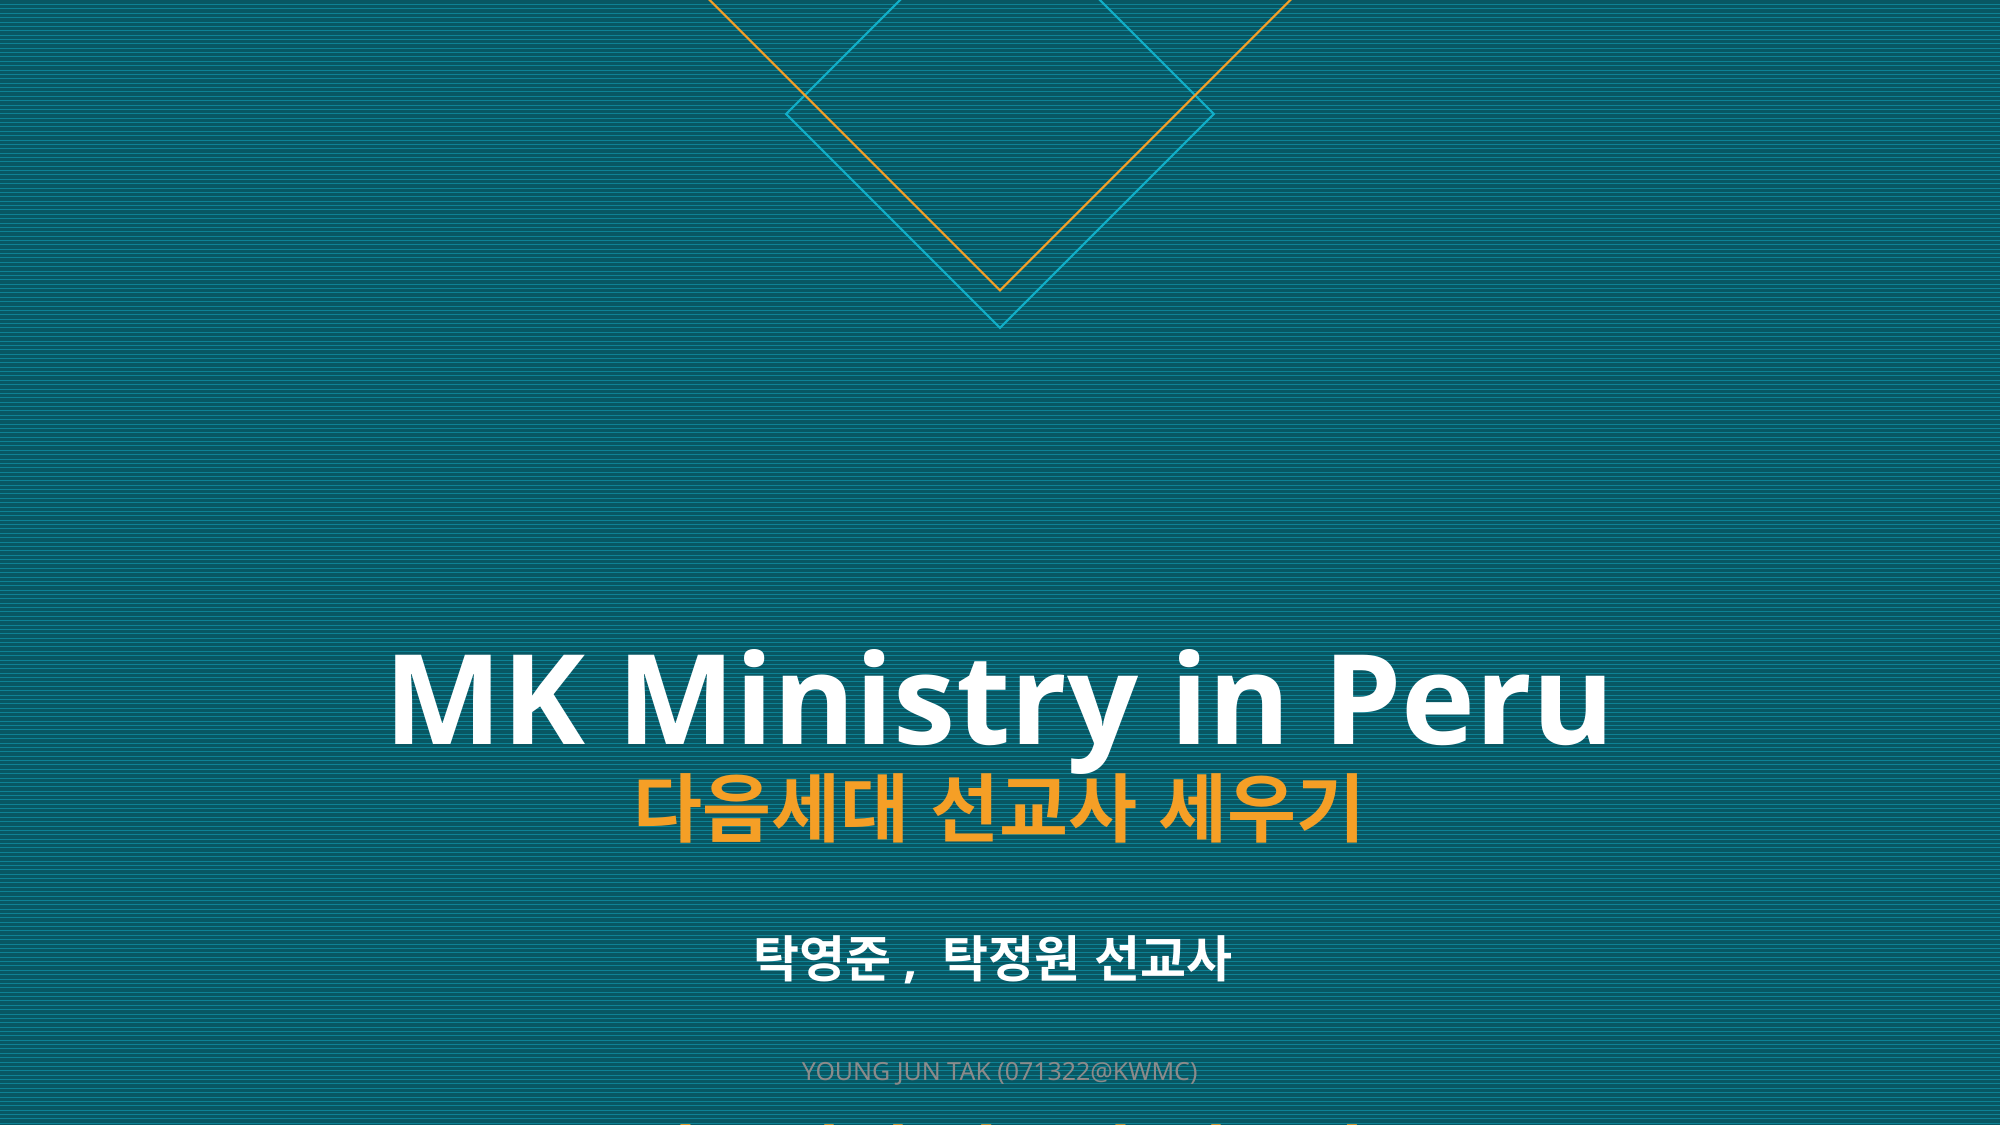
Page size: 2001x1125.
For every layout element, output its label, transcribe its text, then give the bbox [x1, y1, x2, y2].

title MK Ministry in Peru 다음세대 선교사 세우기 탁영준, 탁정원 선교사 (다음세대 선교사 세우기) [99, 636, 1901, 1125]
footer YOUNG JUN TAK (071322@KWMC) [662, 1042, 1338, 1103]
text_box [784, 95, 1216, 330]
text_box [708, 0, 1292, 292]
